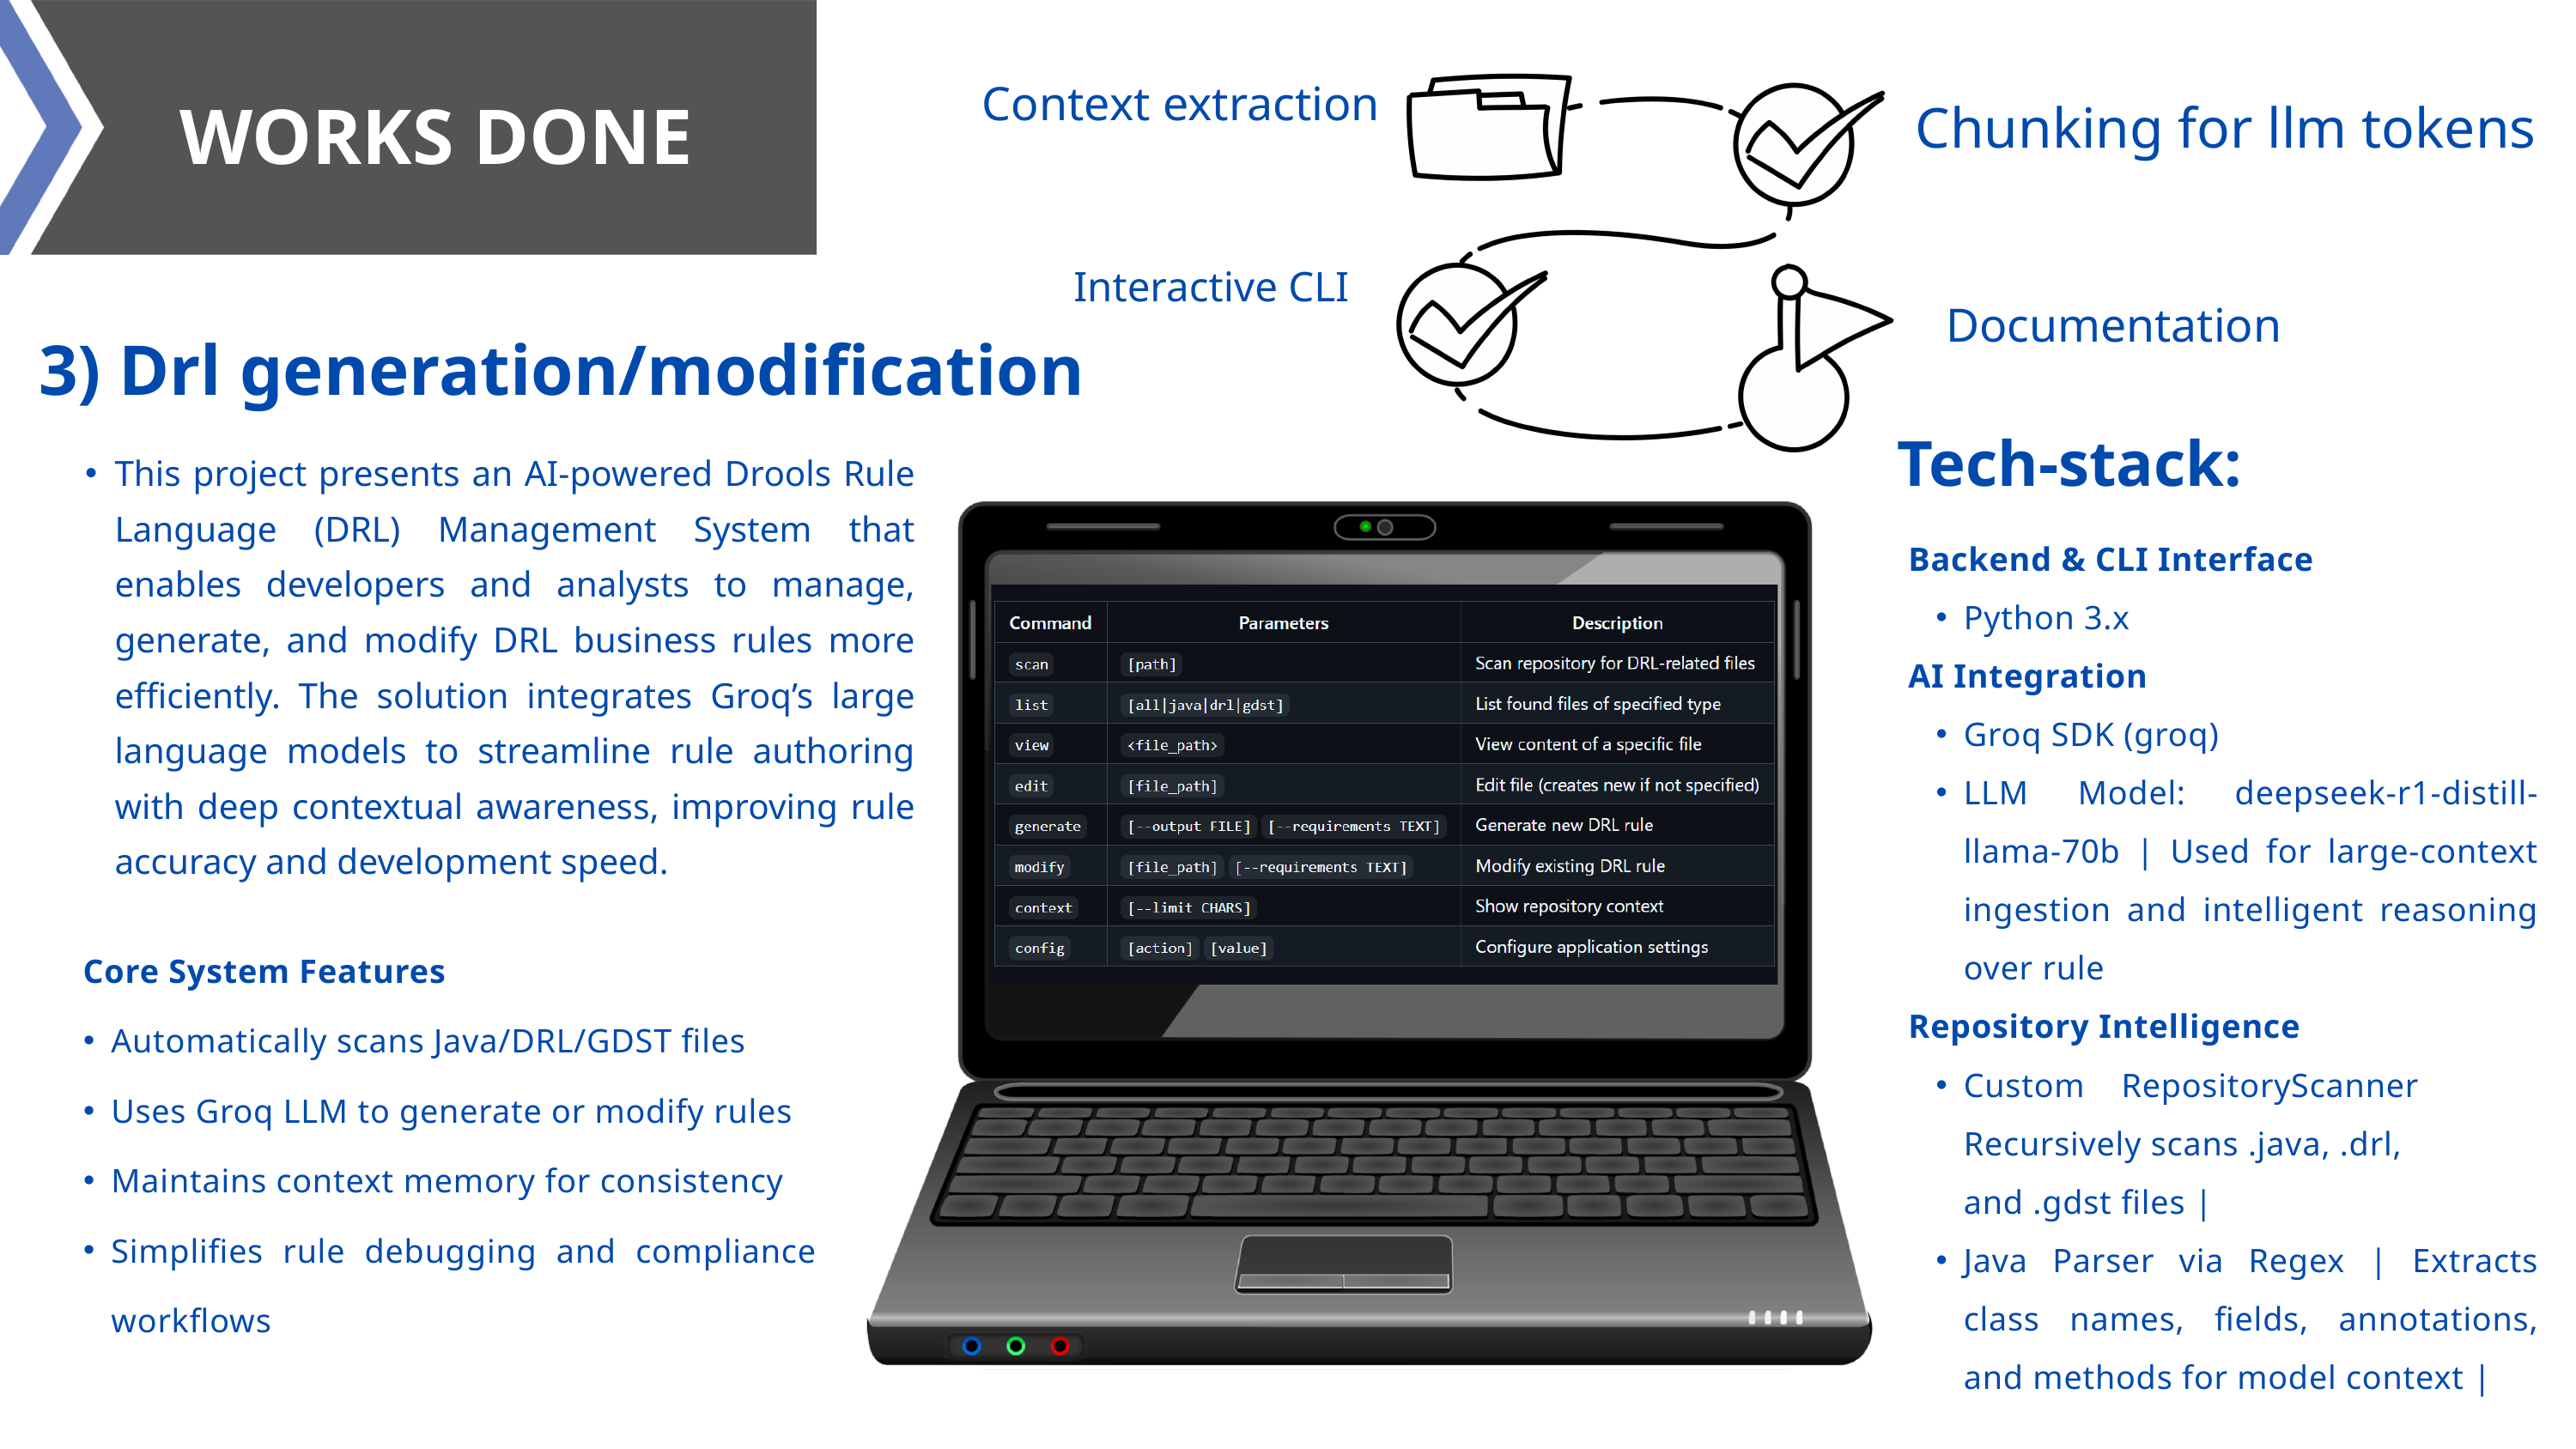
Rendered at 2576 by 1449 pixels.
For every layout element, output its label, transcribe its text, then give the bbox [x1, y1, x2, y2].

text_box Backend & CLI Interface Python 3.x AI Integration Groq SDK (groq) LLM Model: deepseek-r1-distill-llama-70b | Used for large-context ingestion and intelligent reasoning over rule Repository Intelligence Custom RepositoryScanner Recursively scans .java, .drl, and .gdst files | Java Parser via Regex | Extracts class names, fields, annotations, and methods for model context | [1908, 518, 2539, 1449]
text_box [991, 585, 1778, 985]
text_box [0, 0, 817, 255]
text_box 3) Drl generation/modification [0, 312, 1124, 409]
text_box Context extraction [966, 65, 1396, 130]
text_box Documentation [1939, 287, 2289, 352]
text_box This project presents an AI-powered Drools Rule Language (DRL) Management System that enables developers and analysts to manage, generate, and modify DRL business rules more efficiently. The solution integrates Groq’s large language models to streamline rule authoring with deep contextual awareness, improving rule accuracy and development speed. [55, 437, 916, 882]
text_box Chunking for llm tokens [1912, 81, 2539, 159]
text_box WORKS DONE [80, 73, 793, 179]
text_box Tech-stack: [1816, 411, 2324, 499]
text_box Interactive CLI [966, 252, 1457, 311]
text_box Core System Features Automatically scans Java/DRL/GDST files Uses Groq LLM to generate or modify rules Maintains context memory for consistency Simplifies rule debugging and compliance workflows [55, 919, 817, 1339]
text_box [1395, 73, 1895, 455]
text_box [762, 501, 1978, 1370]
